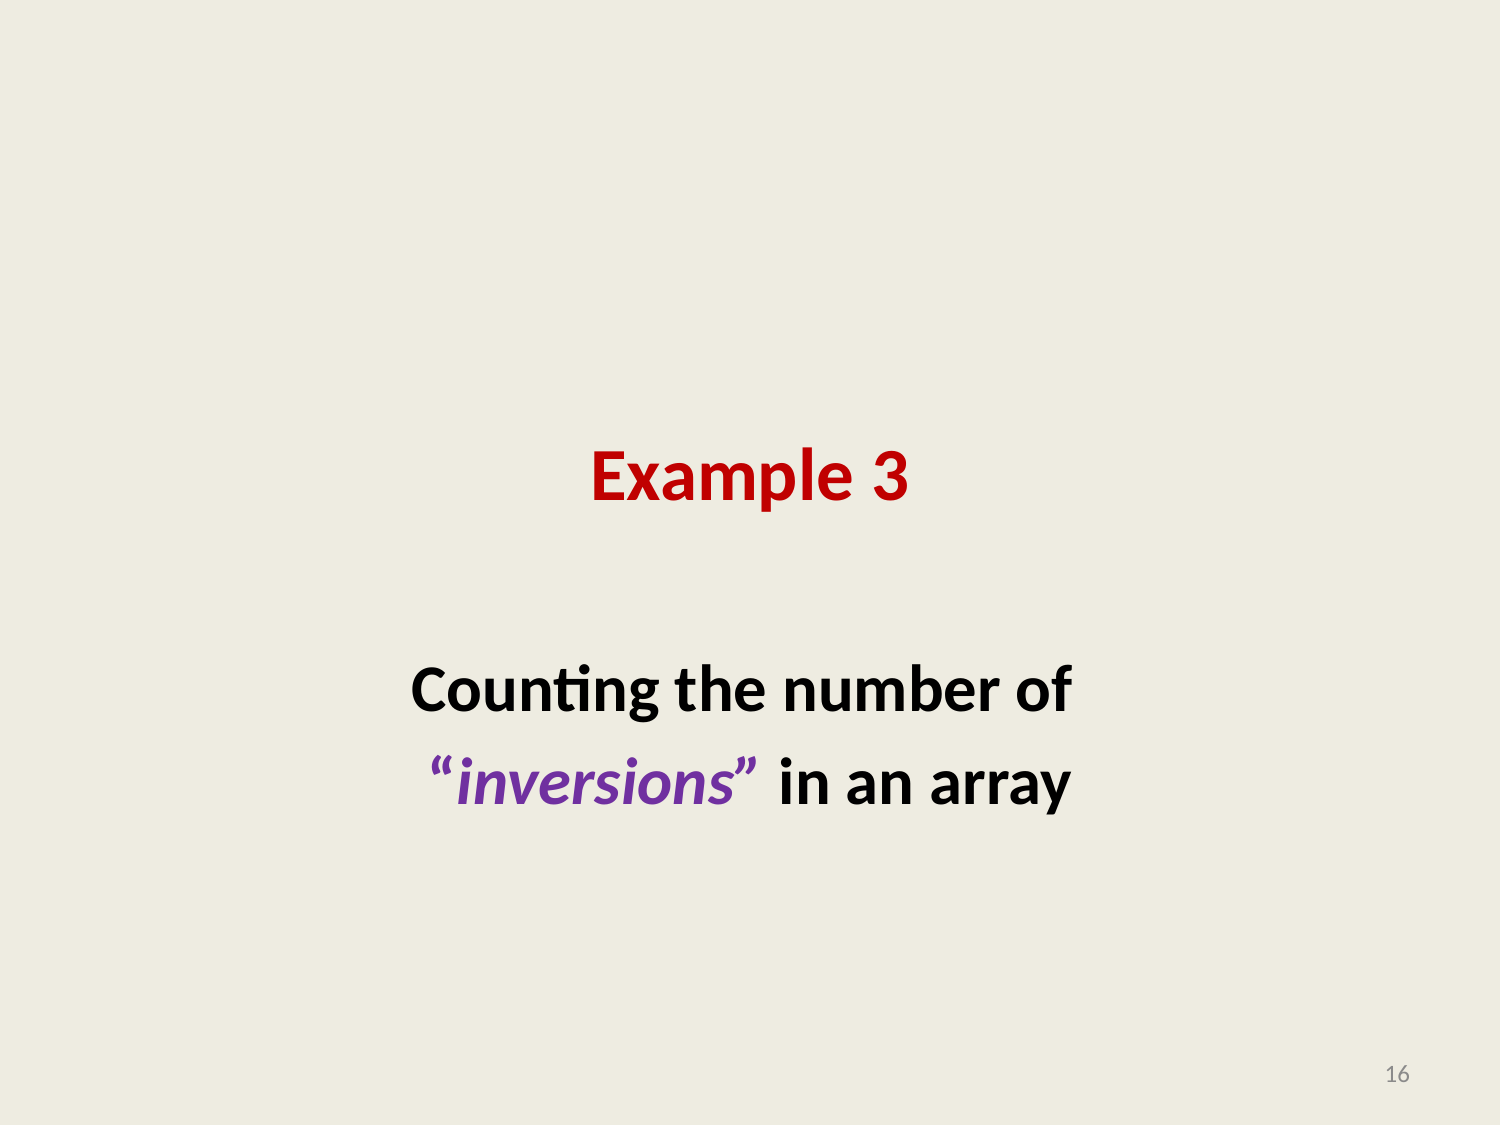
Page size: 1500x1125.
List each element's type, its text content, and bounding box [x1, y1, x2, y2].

slide_number 16 [1074, 1042, 1425, 1103]
title Example 3 [112, 349, 1388, 591]
subtitle Counting the number of “inversions” in an array [225, 637, 1275, 925]
